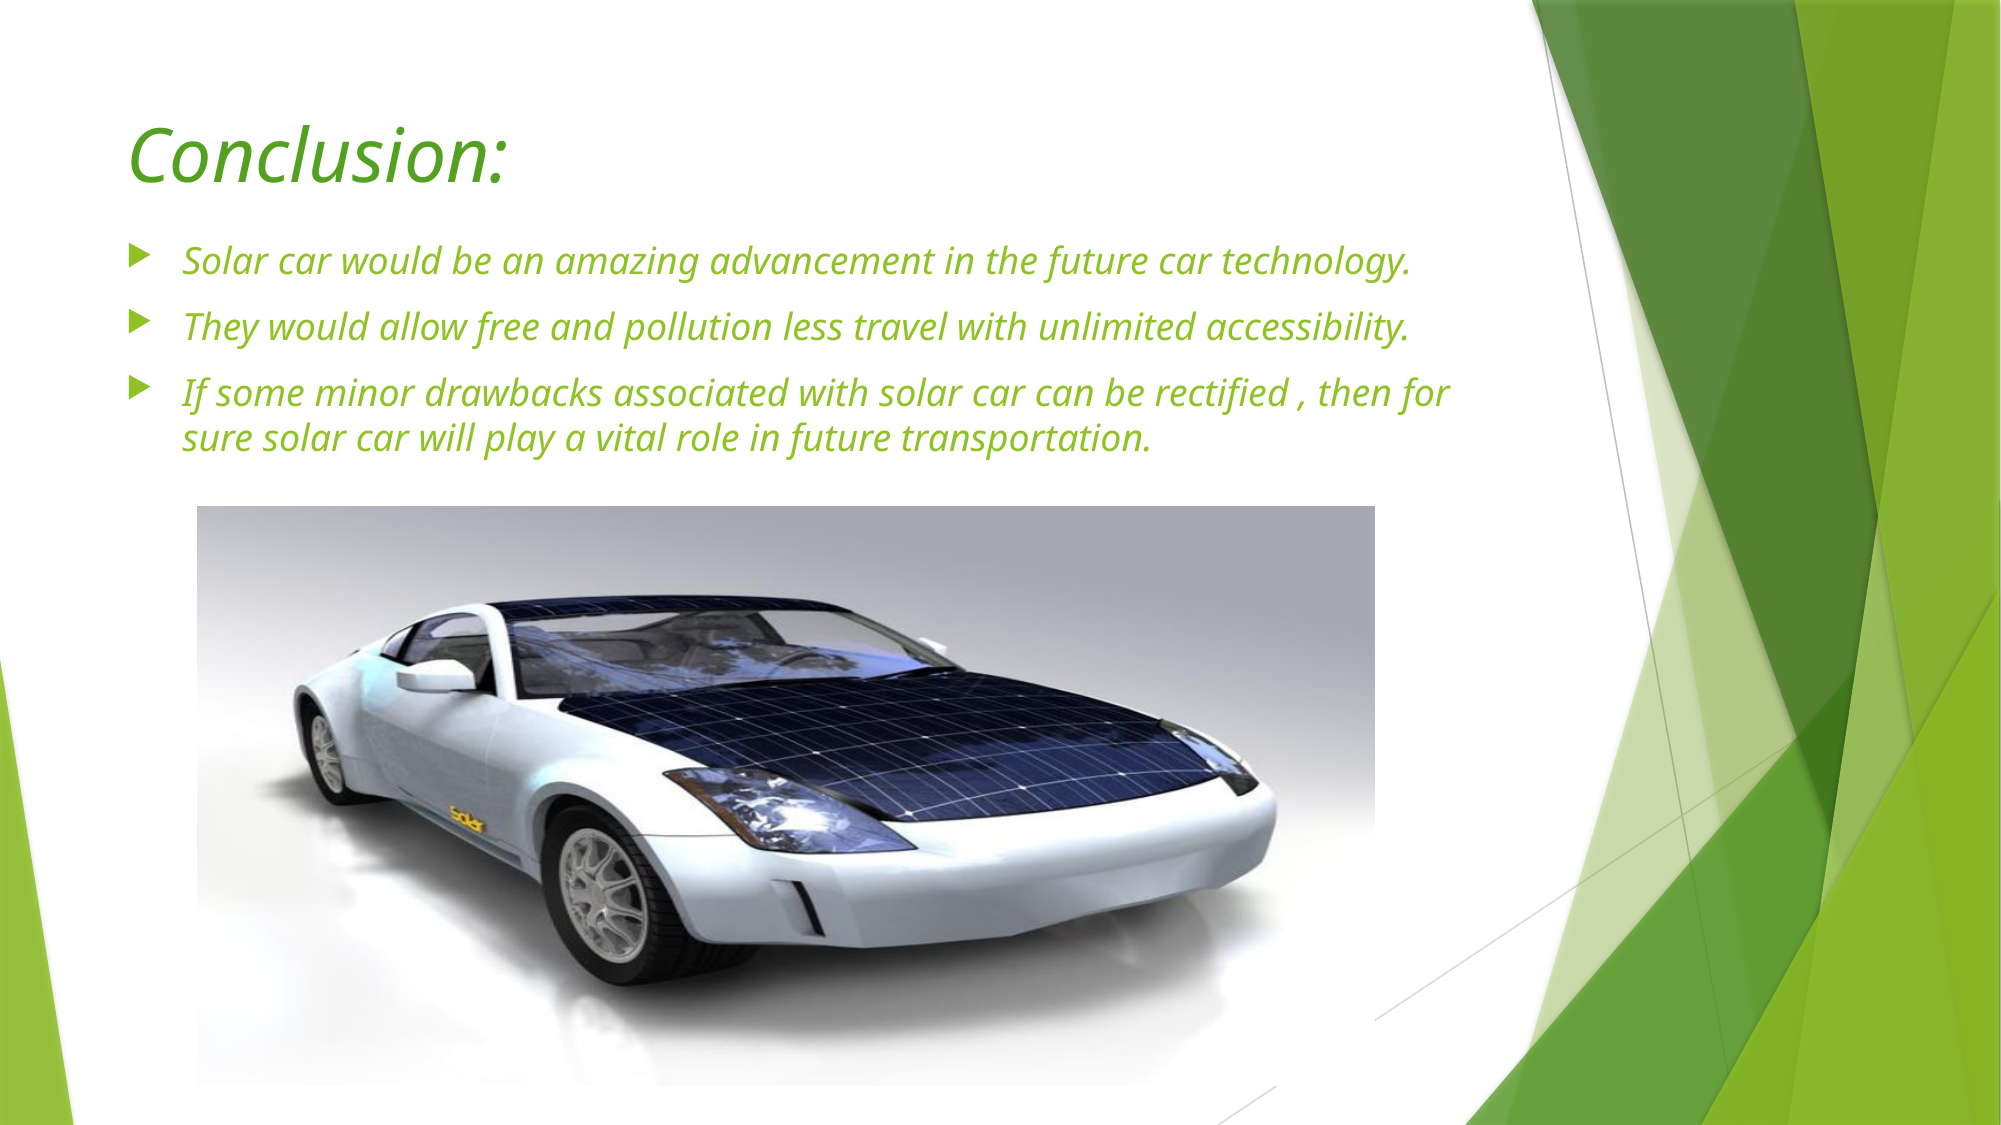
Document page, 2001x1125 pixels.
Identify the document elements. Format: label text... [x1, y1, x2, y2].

title Conclusion: [111, 99, 1522, 229]
picture [196, 506, 1375, 1086]
list Solar car would be an amazing advancement in the future car technology. They would allow free and pollution less travel with unlimited accessibility. If some minor drawbacks associated with solar car can be rectified , then for sure solar car will play a vital role in future transportation. [111, 229, 1522, 992]
